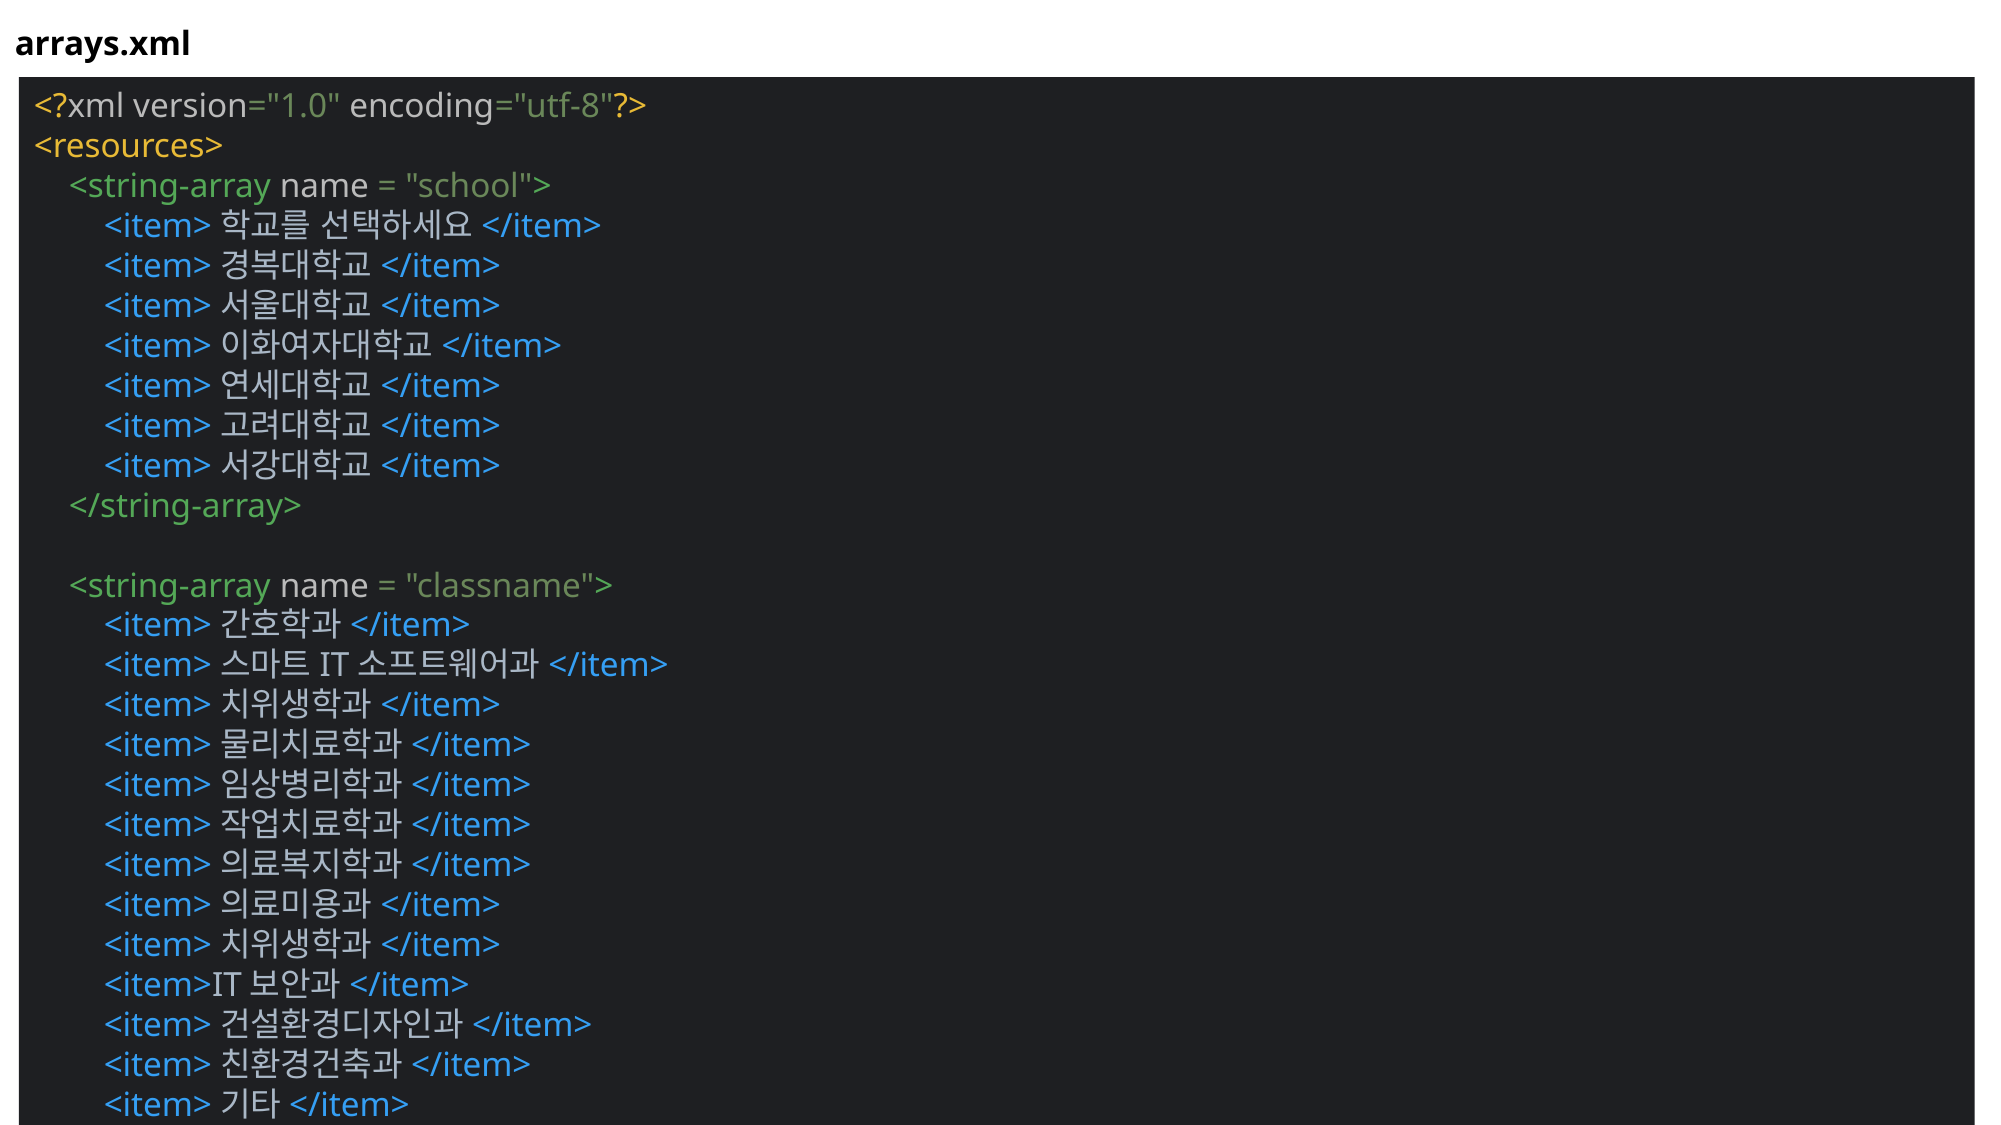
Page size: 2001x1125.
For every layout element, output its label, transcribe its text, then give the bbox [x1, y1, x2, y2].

text_box arrays.xml [0, 14, 643, 70]
text_box <?xml version="1.0" encoding="utf-8"?> <resources> <string-array name = "school"> <item>학교를 선택하세요</item> <item>경복대학교</item> <item>서울대학교</item> <item>이화여자대학교</item> <item>연세대학교</item> <item>고려대학교</item> <item>서강대학교</item> </string-array> <string-array name = "classname"> <item>간호학과</item> <item>스마트IT소프트웨어과</item> <item>치위생학과</item> <item>물리치료학과</item> <item>임상병리학과</item> <item>작업치료학과</item> <item>의료복지학과</item> <item>의료미용과</item> <item>치위생학과</item> <item>IT보안과</item> <item>건설환경디자인과</item> <item>친환경건축과</item> <item>기타</item> </string-array> </resources> [18, 77, 1975, 1125]
